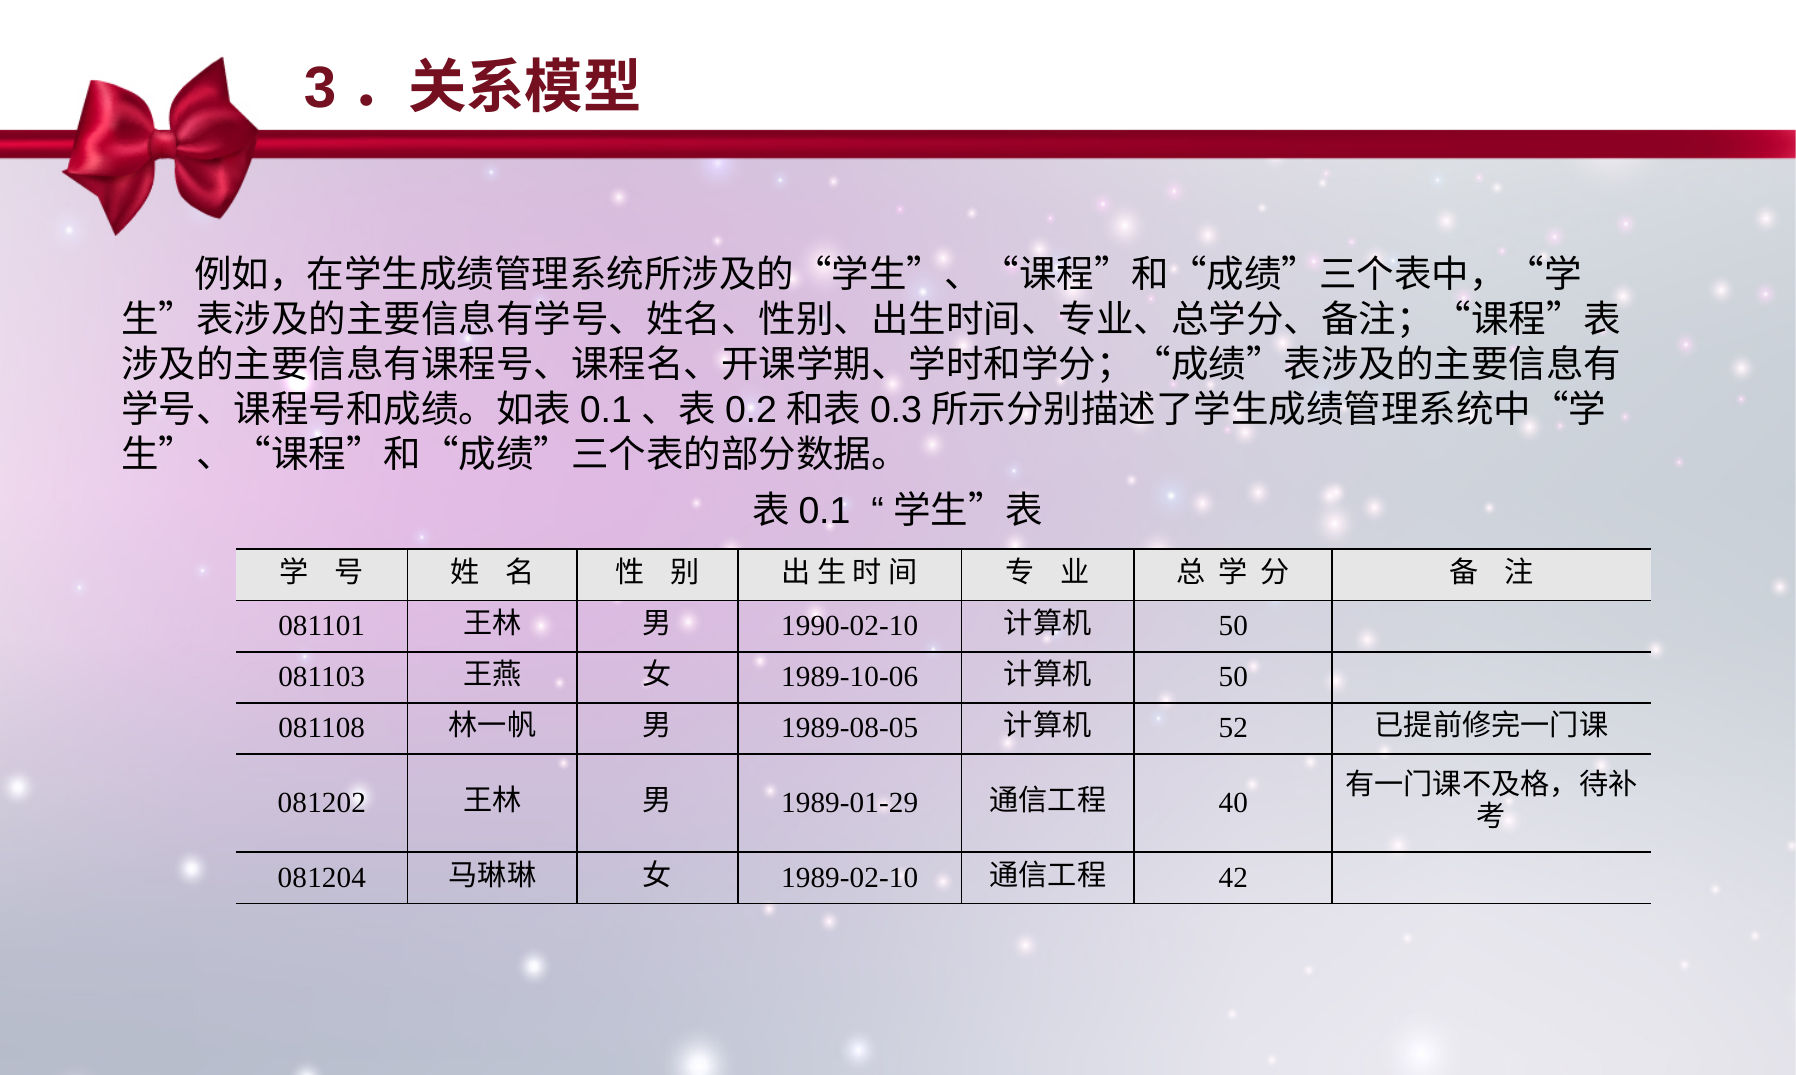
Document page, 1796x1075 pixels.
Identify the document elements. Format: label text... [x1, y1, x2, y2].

table_header 专 业 [962, 550, 1133, 600]
table_header 出 生 时 间 [739, 550, 961, 600]
text_box 表0.1 “学生”表 [737, 478, 1058, 539]
table_header 姓 名 [408, 550, 576, 600]
table_cell 女 [578, 653, 737, 702]
table_cell 王林 [408, 755, 576, 851]
table_cell 通信工程 [962, 755, 1133, 851]
table_cell 计算机 [962, 653, 1133, 702]
table_cell 081101 [236, 601, 407, 651]
text_box 例如，在学生成绩管理系统所涉及的“学生”、“课程”和“成绩”三个表中，“学生”表涉及的主要信息有学号、姓名、性别、出生时间、专业、总学分、备注；“课程”表涉及的主要信息有课程号、课程名、开课学期、学时和学分；“成绩”表涉及的主要信息有学号、课程号和成绩。如表0.1、表0.2和表0.3所示分别描述了学生成绩管理系统中“学生”、“课程”和“成绩”三个表的部分数据。 [106, 242, 1666, 482]
table_cell 男 [578, 755, 737, 851]
table_cell 男 [578, 601, 737, 651]
table_cell [1333, 653, 1651, 702]
picture [0, 0, 1796, 1075]
table_cell 王林 [408, 601, 576, 651]
table_cell 1990-02-10 [739, 601, 961, 651]
table_cell 1989-01-29 [739, 755, 961, 851]
table_header 备 注 [1333, 550, 1651, 600]
table_cell 女 [578, 853, 737, 903]
table_header 学 号 [236, 550, 407, 600]
table_cell 王燕 [408, 653, 576, 702]
table_cell [1333, 853, 1651, 903]
table_cell 计算机 [962, 601, 1133, 651]
table_cell 计算机 [962, 704, 1133, 753]
table_cell 1989-02-10 [739, 853, 961, 903]
table_cell 男 [578, 704, 737, 753]
table_cell 081103 [236, 653, 407, 702]
table_cell 有一门课不及格，待补考 [1333, 755, 1651, 851]
table_cell 50 [1135, 653, 1331, 702]
table_cell 081204 [236, 853, 407, 903]
table_cell 52 [1135, 704, 1331, 753]
table_cell 40 [1135, 755, 1331, 851]
table_cell 50 [1135, 601, 1331, 651]
table_cell 林一帆 [408, 704, 576, 753]
table_cell 081202 [236, 755, 407, 851]
table_header 总 学 分 [1135, 550, 1331, 600]
table_cell 1989-08-05 [739, 704, 961, 753]
table_cell 已提前修完一门课 [1333, 704, 1651, 753]
table_cell 马琳琳 [408, 853, 576, 903]
text_box 3．关系模型 [284, 40, 661, 129]
table_cell 通信工程 [962, 853, 1133, 903]
table_cell 081108 [236, 704, 407, 753]
table_cell 42 [1135, 853, 1331, 903]
table_header 性 别 [578, 550, 737, 600]
table_cell [1333, 601, 1651, 651]
table_cell 1989-10-06 [739, 653, 961, 702]
